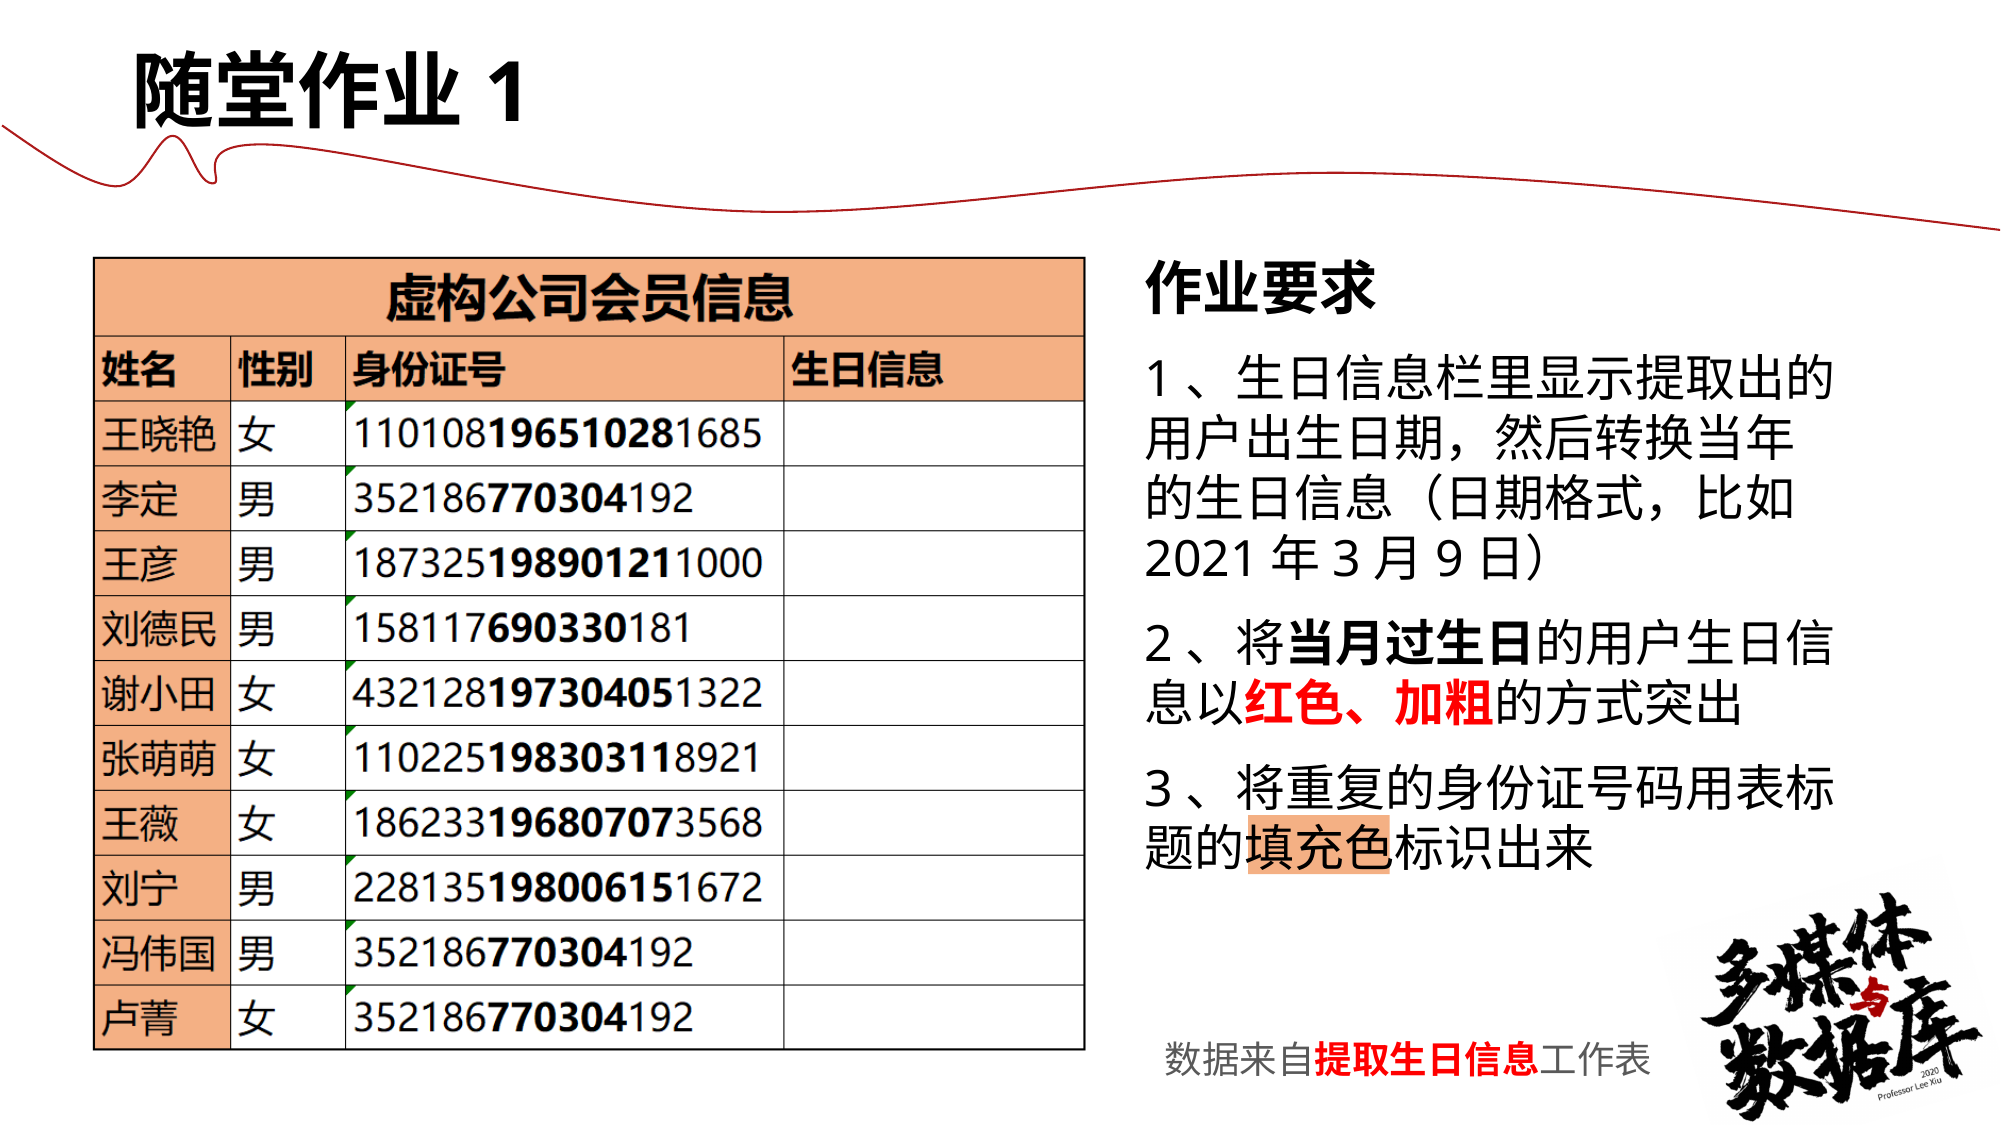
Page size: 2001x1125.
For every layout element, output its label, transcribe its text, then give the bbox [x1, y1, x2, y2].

picture [78, 243, 1093, 1059]
picture [1656, 854, 2001, 1125]
text_box 随堂作业1 [116, 31, 547, 146]
text_box 作业要求 1、生日信息栏里显示提取出的用户出生日期，然后转换当年的生日信息（日期格式，比如2021年3月9日） 2、将当月过生日的用户生日信息以红色、加粗的方式突出 3、将重复的身份证号码用表标题的填充色标识出来 [1129, 243, 1851, 882]
text_box 数据来自提取生日信息工作表 [1149, 1029, 1668, 1089]
